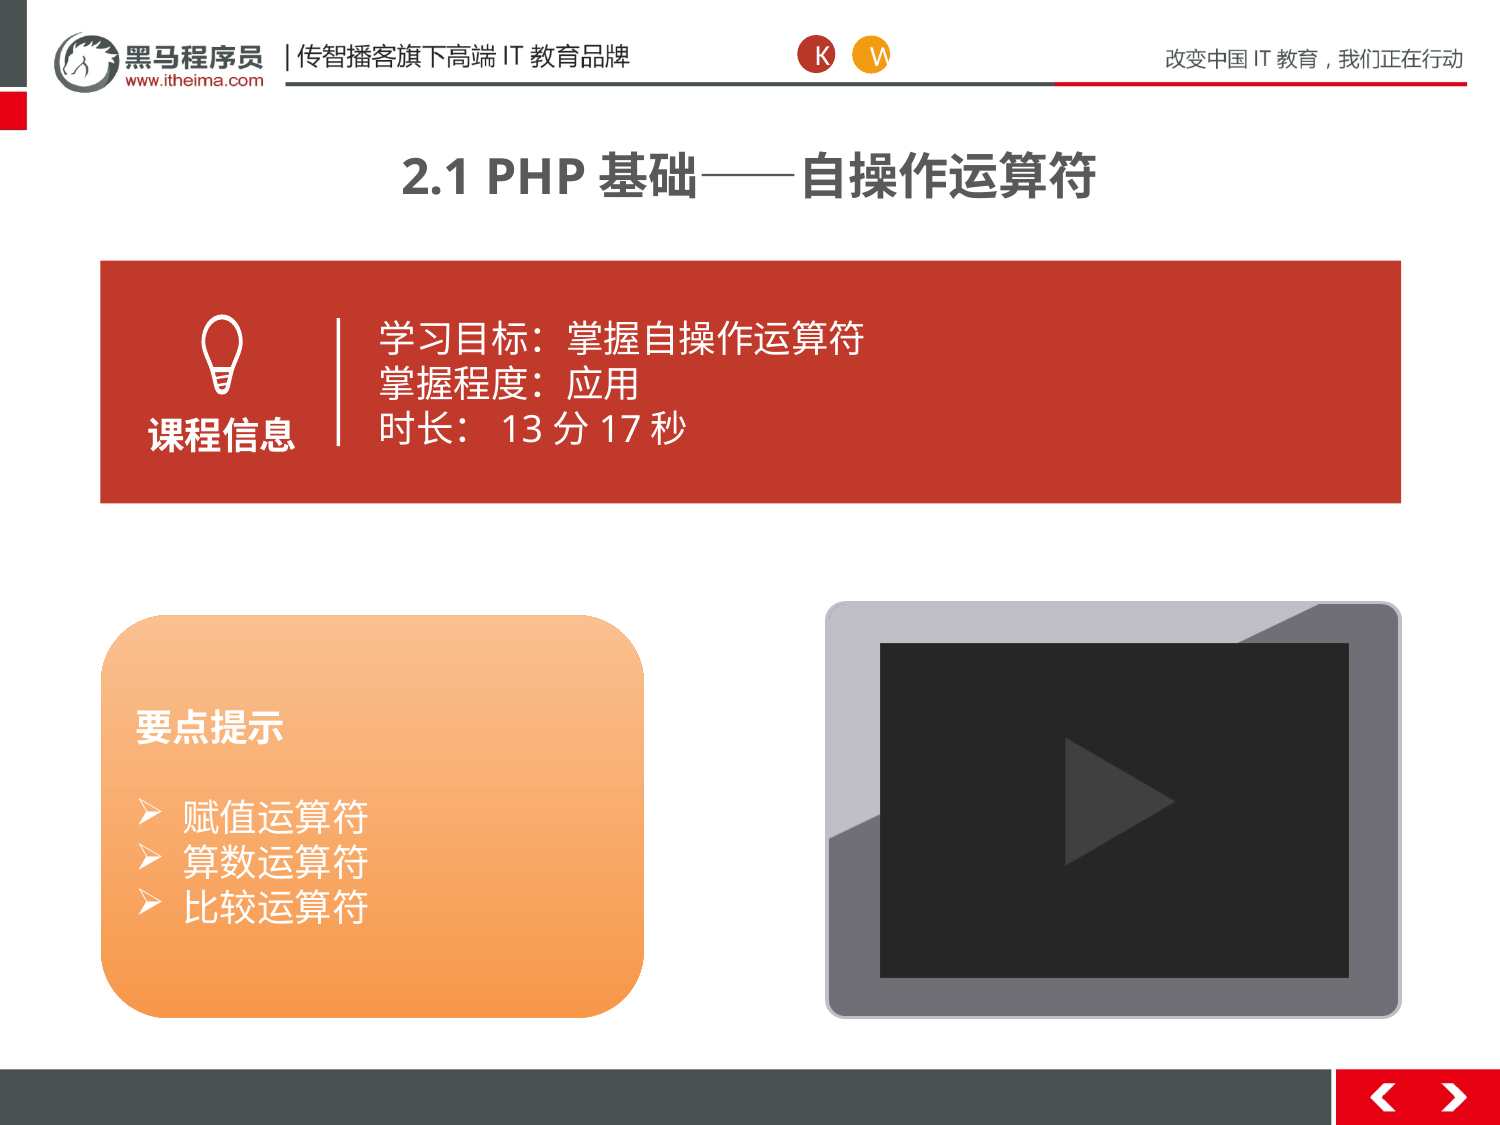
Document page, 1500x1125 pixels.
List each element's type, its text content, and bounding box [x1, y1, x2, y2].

text_box 学习目标：掌握自操作运算符 掌握程度：应用 时长：13分17秒 [364, 307, 1282, 458]
picture [0, 0, 1500, 137]
text_box [335, 316, 342, 448]
text_box W [850, 33, 893, 76]
text_box 要点提示 赋值运算符 算数运算符 比较运算符 [100, 615, 644, 1019]
text_box K [795, 32, 838, 76]
picture [0, 209, 1500, 1125]
title 2.1 PHP基础——自操作运算符 [0, 137, 1500, 209]
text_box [130, 314, 314, 466]
text_box [98, 258, 1403, 505]
